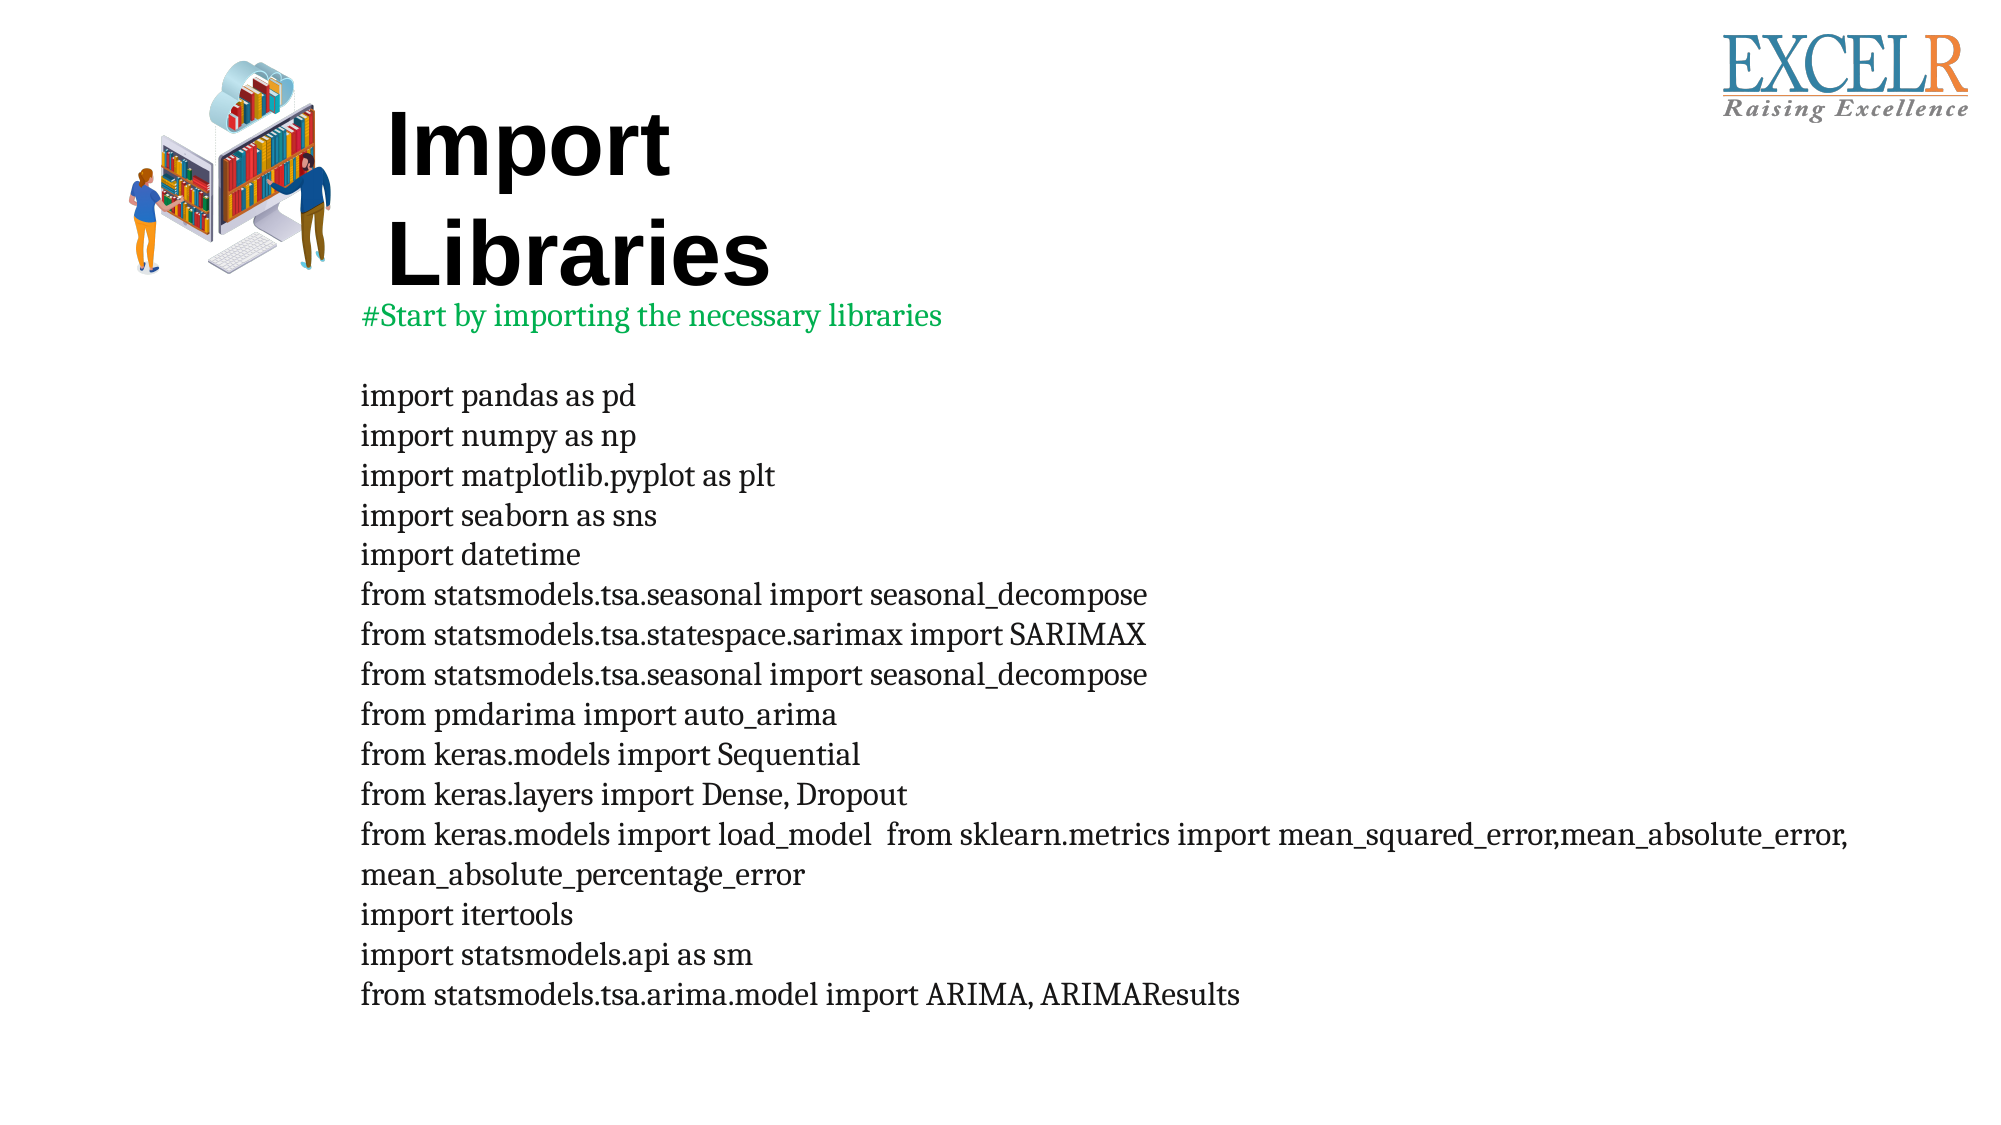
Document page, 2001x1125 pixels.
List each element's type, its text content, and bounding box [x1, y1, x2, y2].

text_box Import Libraries [370, 76, 1074, 285]
picture [107, 45, 356, 294]
text_box #Start by importing the necessary libraries import pandas as pd import numpy as np import matplotlib.pyplot as plt import seaborn as sns import datetime from statsmodels.tsa.seasonal import seasonal_decompose from statsmodels.tsa.statespace.sarimax import SARIMAX from statsmodels.tsa.seasonal import seasonal_decompose from pmdarima import auto_arima from keras.models import Sequential from keras.layers import Dense, Dropout from keras.models import load_model from sklearn.metrics import mean_squared_error,mean_absolute_error, mean_absolute_percentage_error import itertools import statsmodels.api as sm from statsmodels.tsa.arima.model import ARIMA, ARIMAResults [345, 285, 2000, 1020]
picture [1722, 34, 1969, 123]
